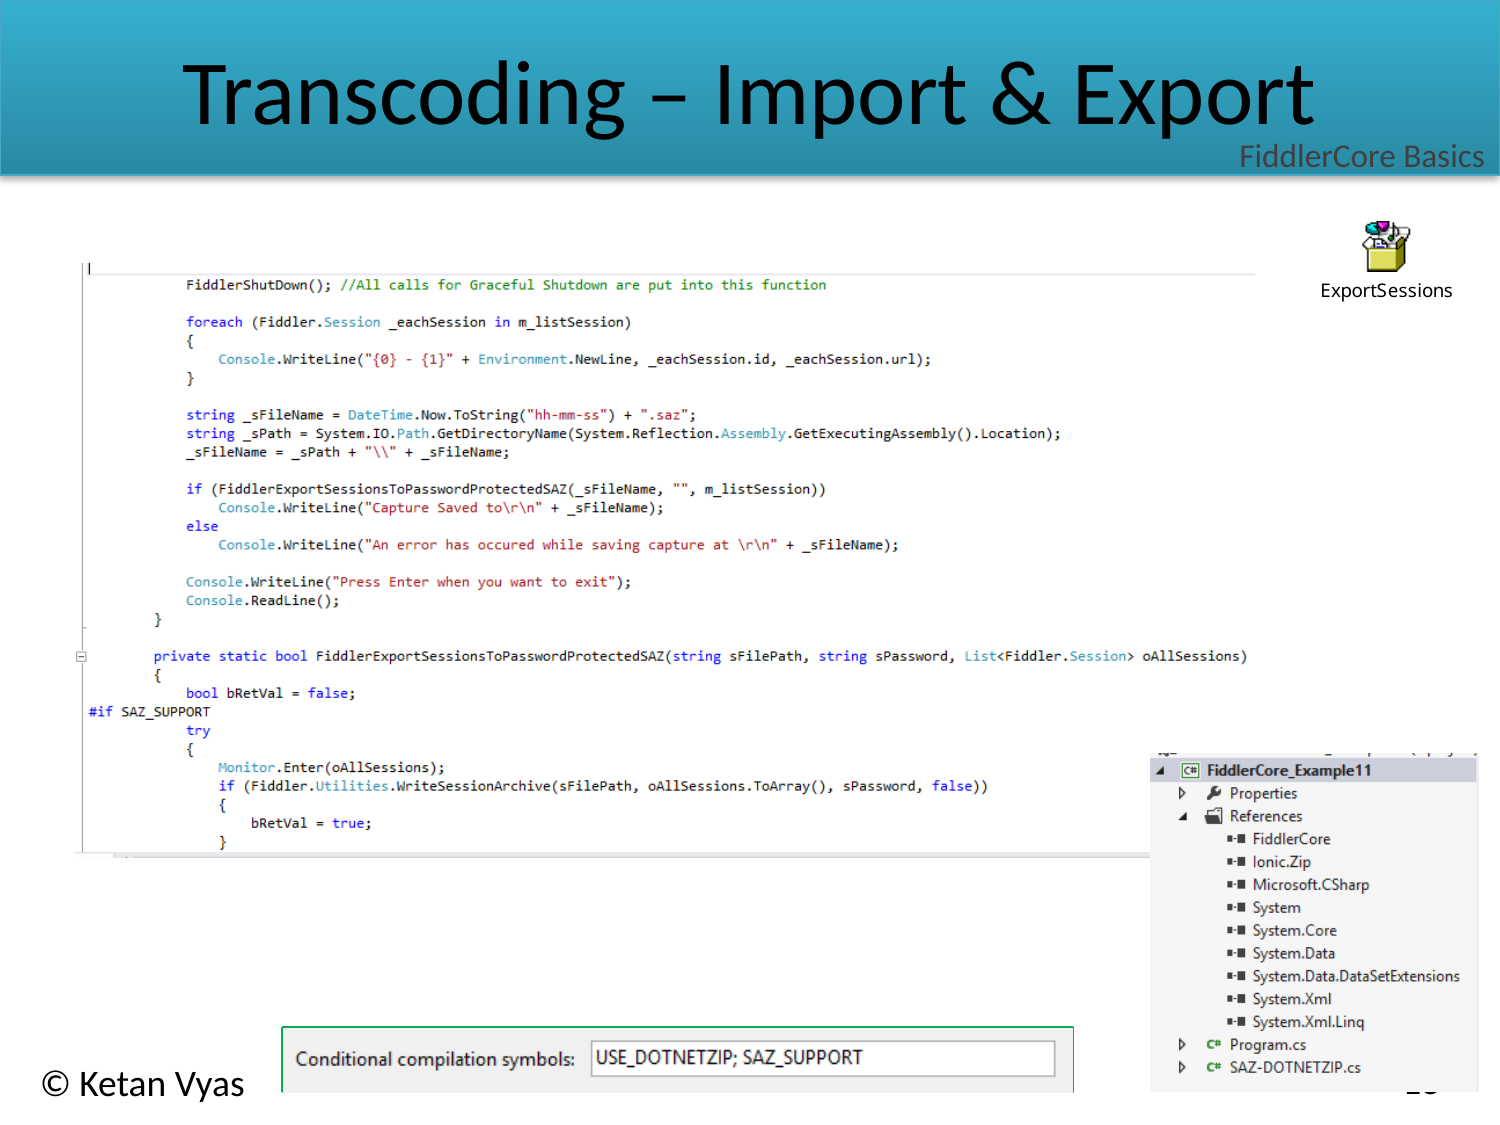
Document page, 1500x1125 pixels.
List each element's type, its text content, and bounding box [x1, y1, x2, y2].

picture [74, 263, 1256, 858]
title Transcoding – Import & Export [75, 24, 1425, 127]
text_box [1311, 221, 1462, 349]
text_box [283, 753, 1479, 1093]
text_box FiddlerCore Basics [0, 127, 1500, 182]
